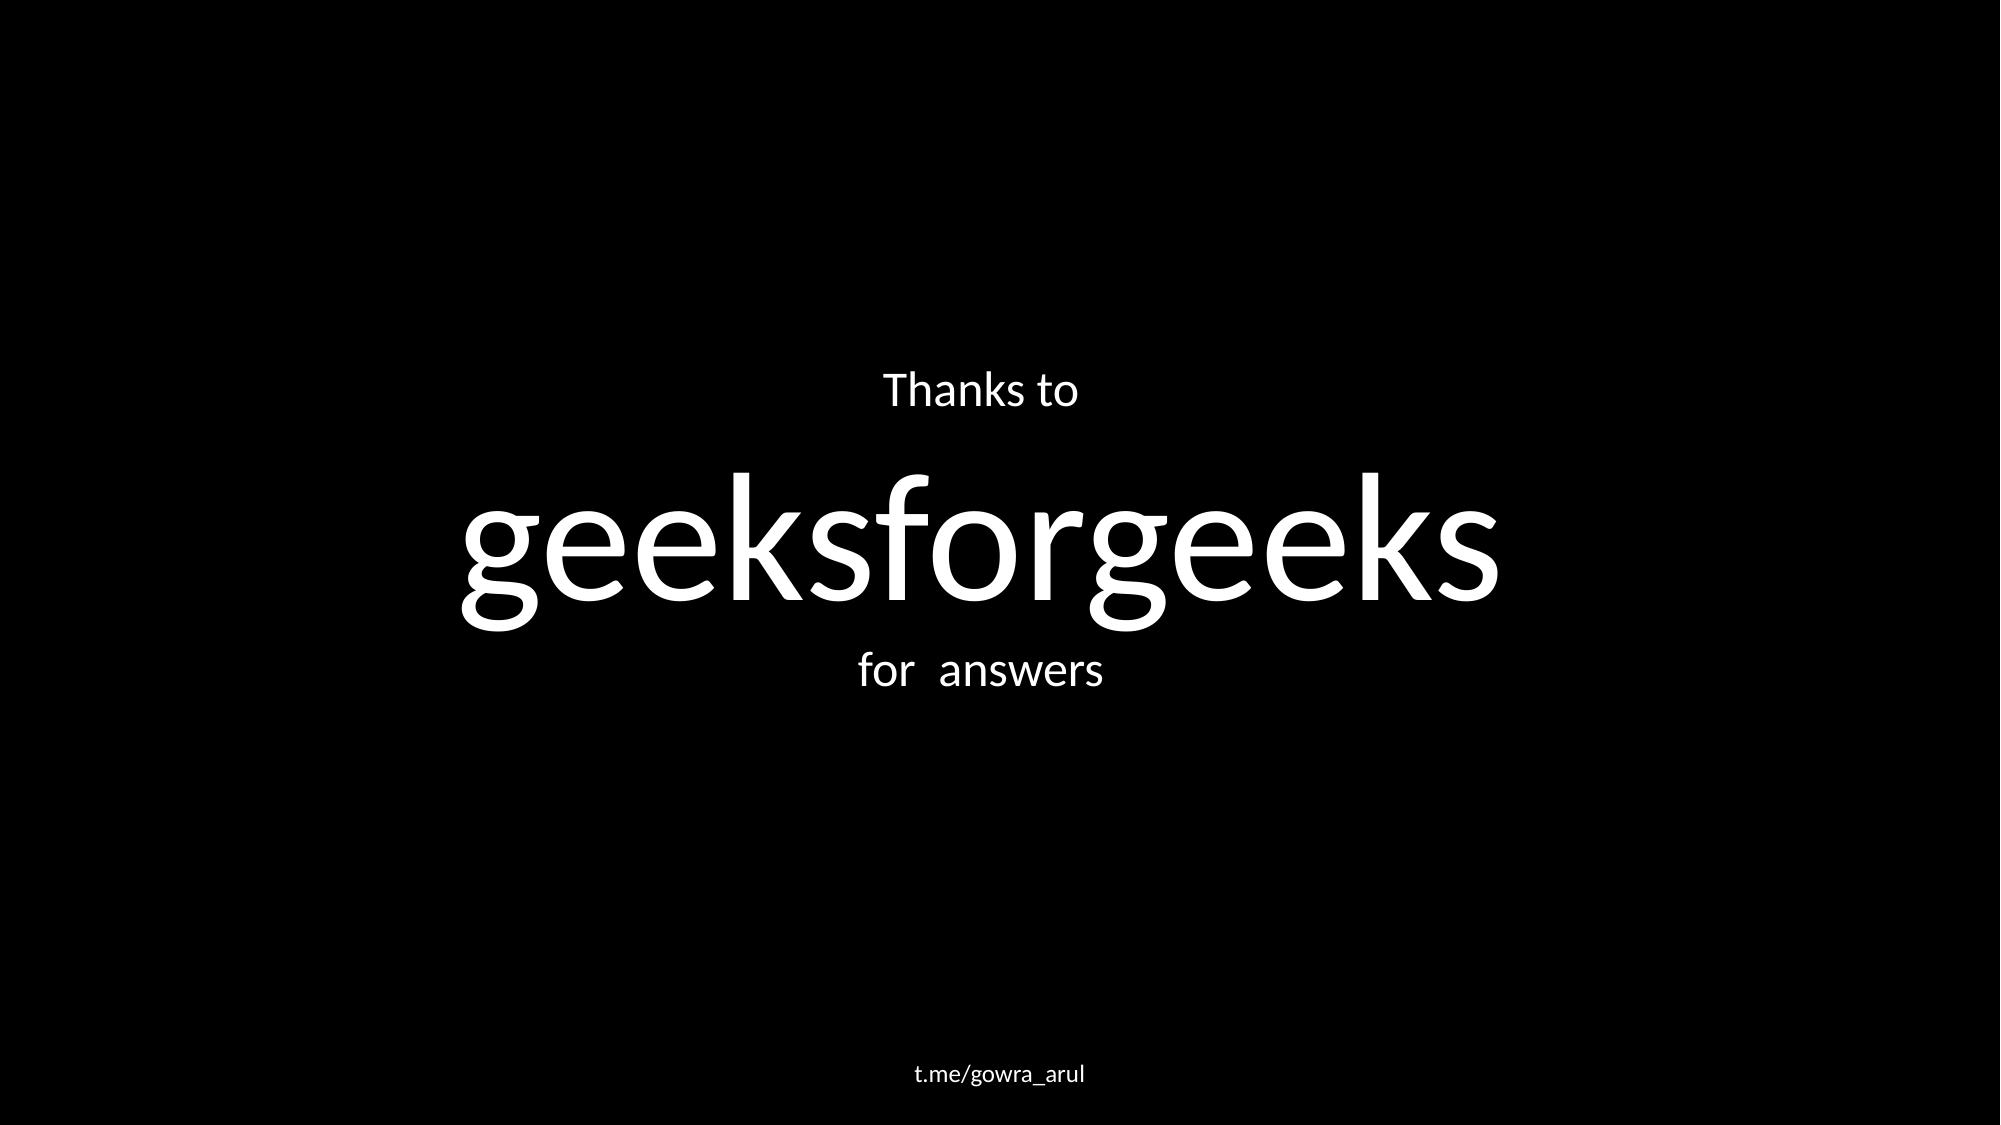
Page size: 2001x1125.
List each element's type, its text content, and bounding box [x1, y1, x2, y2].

footer t.me/gowra_arul [662, 1042, 1338, 1103]
text_box Thanks to geeksforgeeks for answers [346, 349, 1616, 705]
